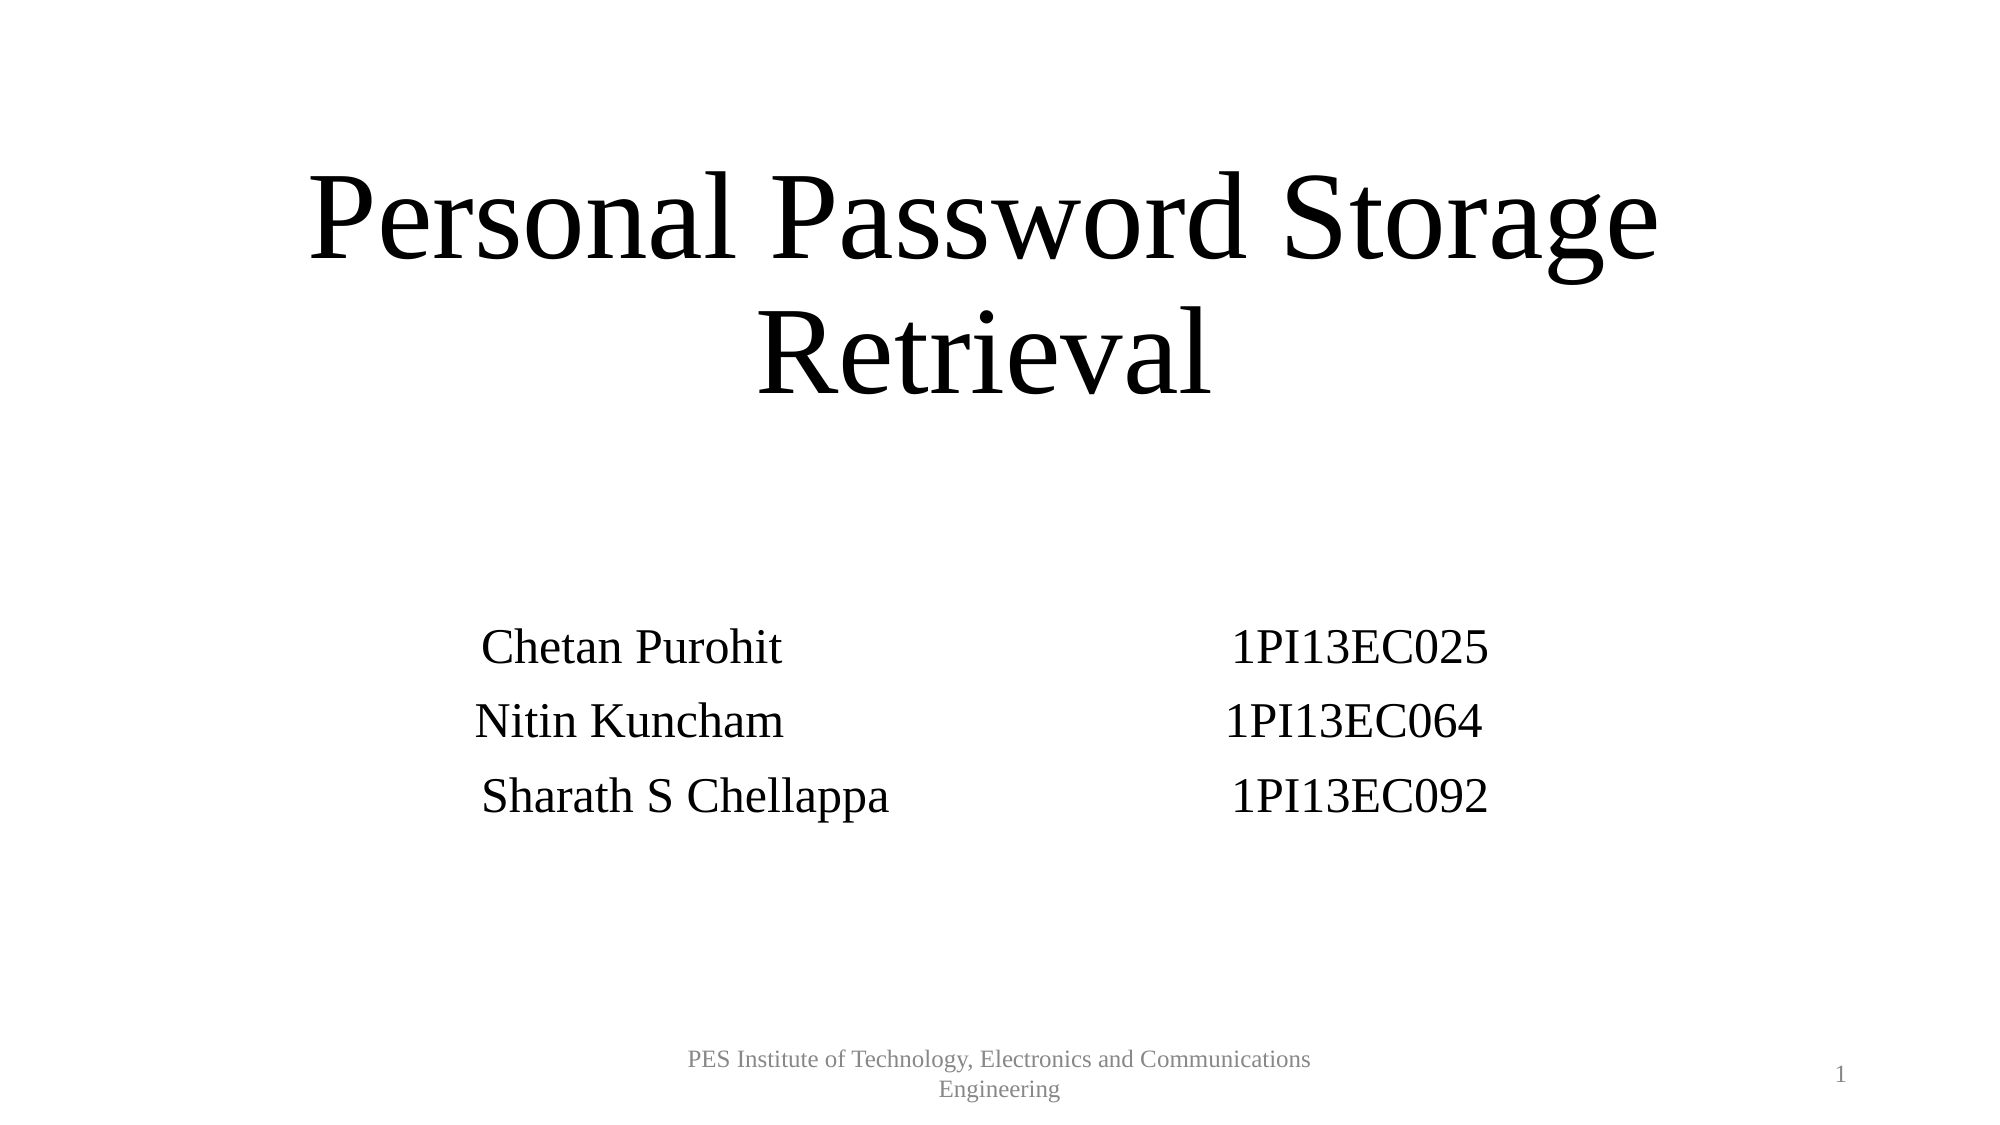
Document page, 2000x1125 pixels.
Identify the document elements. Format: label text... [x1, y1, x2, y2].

title Personal Password Storage Retrieval [266, 99, 1704, 429]
footer PES Institute of Technology, Electronics and Communications Engineering [662, 1042, 1338, 1103]
subtitle Chetan Purohit 1PI13EC025 Nitin Kuncham 1PI13EC064 Sharath S Chellappa 1PI13EC092 [268, 612, 1702, 863]
slide_number 1 [1412, 1042, 1862, 1103]
